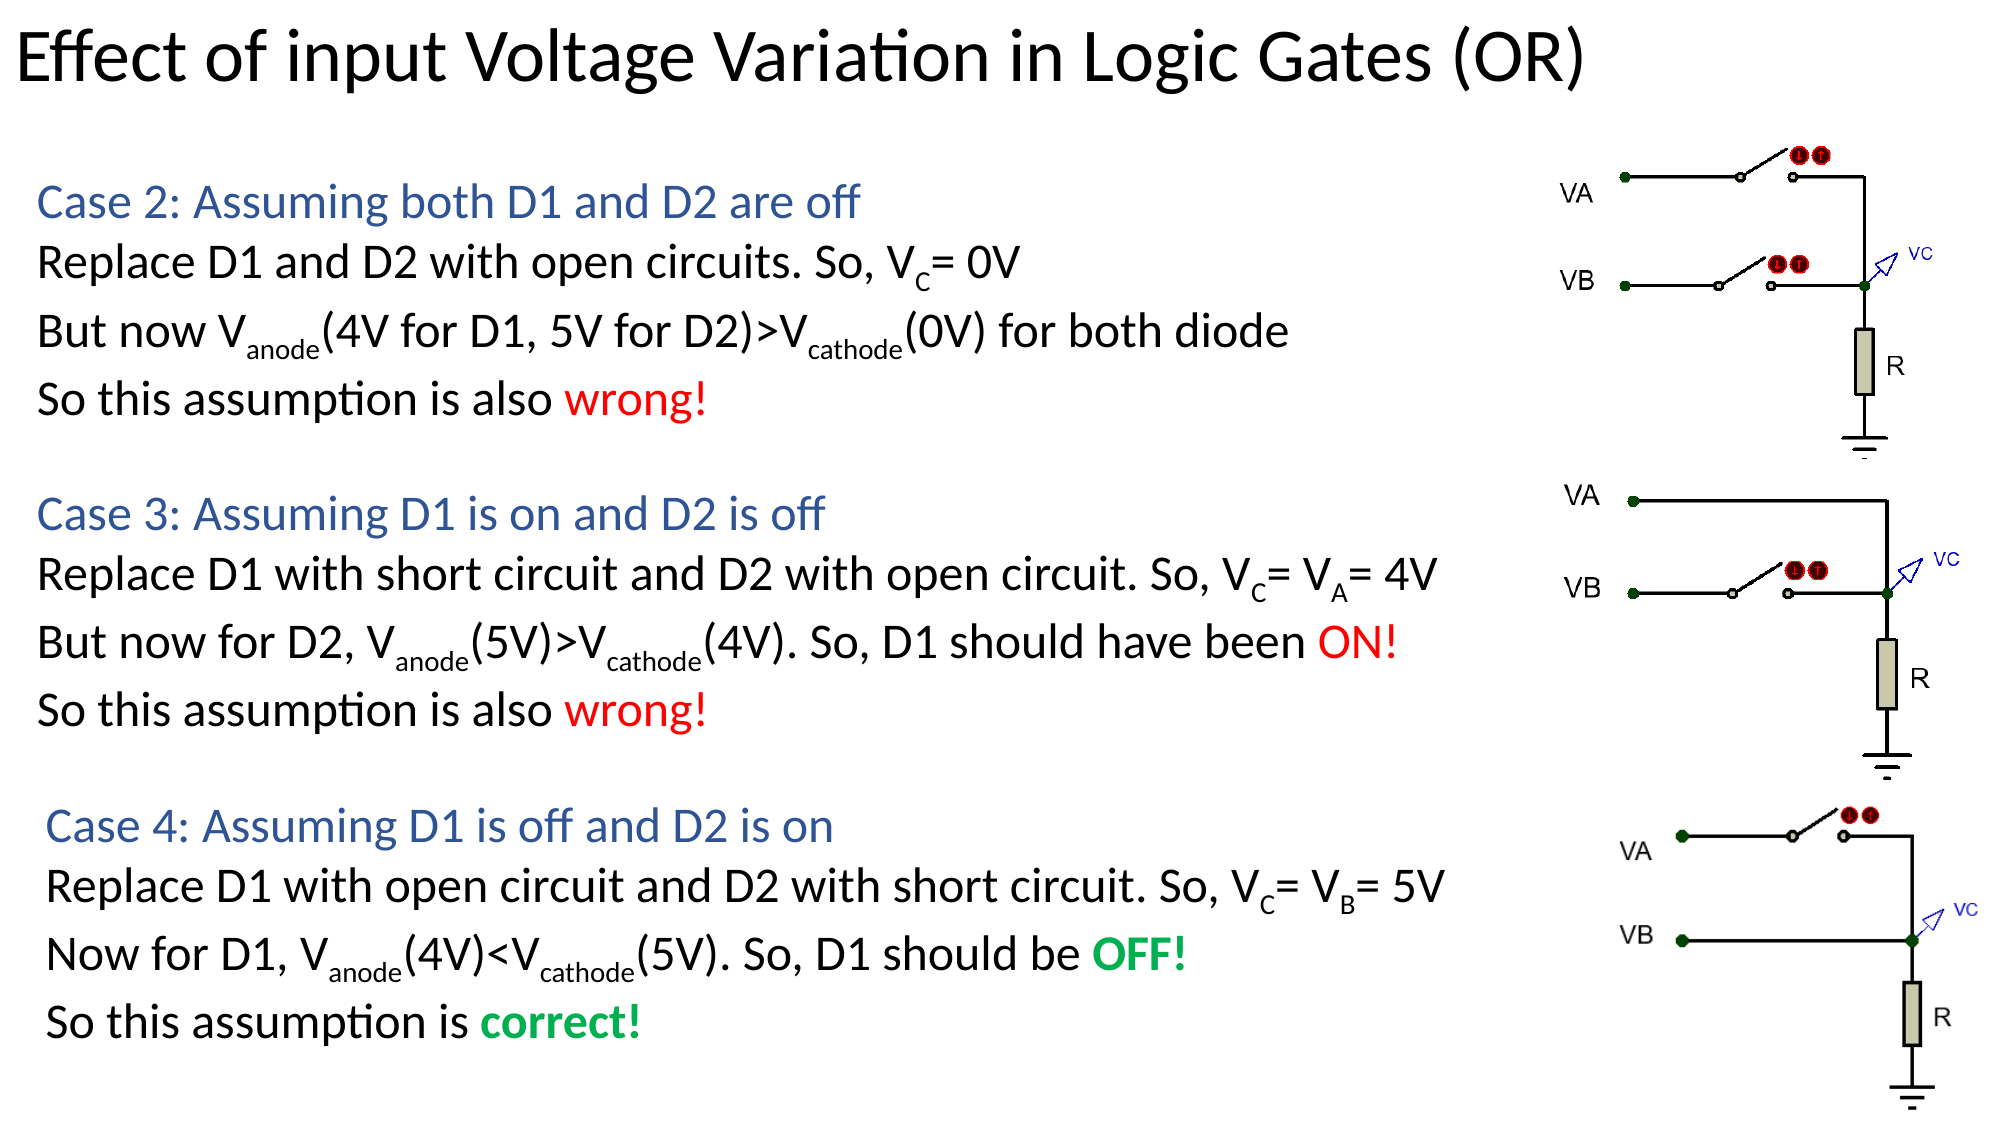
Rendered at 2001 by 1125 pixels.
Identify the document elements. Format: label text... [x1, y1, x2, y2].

text_box Case 2: Assuming both D1 and D2 are off Replace D1 and D2 with open circuits. So, VC= 0V But now Vanode(4V for D1, 5V for D2)>Vcathode(0V) for both diode So this assumption is also wrong! [21, 161, 1478, 433]
title Effect of input Voltage Variation in Logic Gates (OR) [0, 0, 1872, 135]
picture [1546, 120, 1943, 459]
text_box Case 4: Assuming D1 is off and D2 is on Replace D1 with open circuit and D2 with short circuit. So, VC= VB= 5V Now for D1, Vanode(4V)<Vcathode(5V). So, D1 should be OFF! So this assumption is correct! [30, 784, 1469, 1057]
picture [1546, 470, 1979, 785]
text_box Case 3: Assuming D1 is on and D2 is off Replace D1 with short circuit and D2 with open circuit. So, VC= VA= 4V But now for D2, Vanode(5V)>Vcathode(4V). So, D1 should have been ON! So this assumption is also wrong! [21, 472, 1461, 745]
picture [1612, 796, 2000, 1125]
